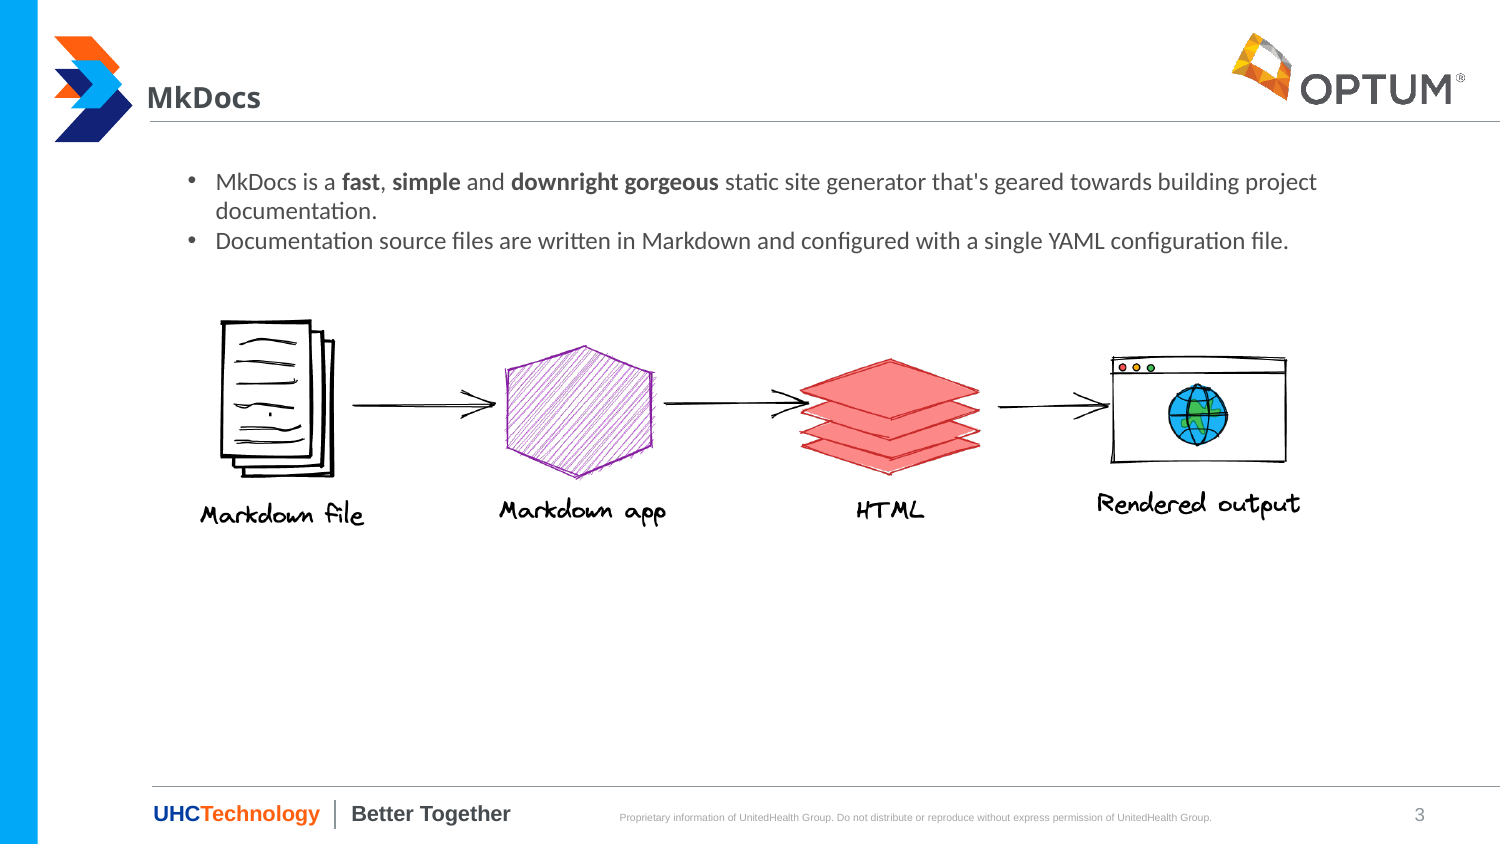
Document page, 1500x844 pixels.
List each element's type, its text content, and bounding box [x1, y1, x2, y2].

picture [187, 309, 1313, 544]
slide_number 3 [1250, 804, 1425, 826]
text_box MkDocs is a fast, simple and downright gorgeous static site generator that's geared towards building project documentation. Documentation source files are written in Markdown and configured with a single YAML configuration file. [172, 157, 1467, 298]
title MkDocs [131, 36, 1078, 123]
picture [1224, 29, 1472, 108]
